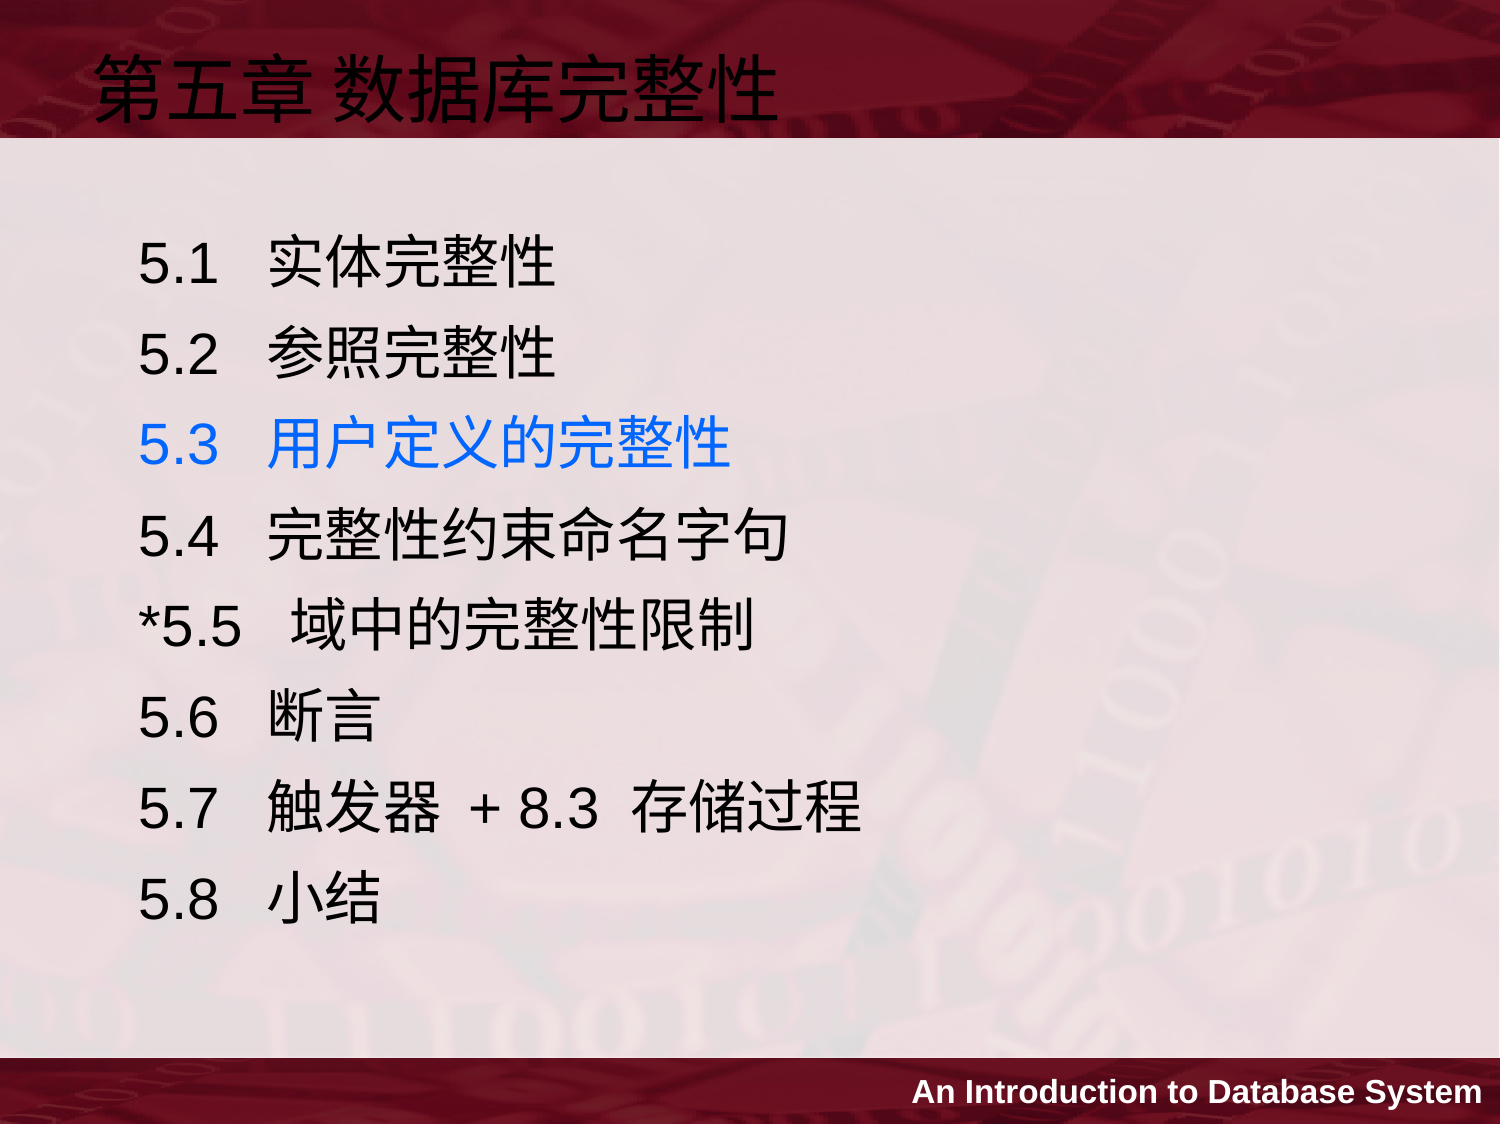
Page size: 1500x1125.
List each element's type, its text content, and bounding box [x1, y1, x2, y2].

text_box [856, 1046, 1447, 1100]
list 5.1 实体完整性 5.2 参照完整性 5.3 用户定义的完整性 5.4 完整性约束命名字句 *5.5 域中的完整性限制 5.6 断言 5.7 触发器 + 8.3 存储过程 5.8 小结 [123, 196, 1402, 934]
picture [0, 0, 1500, 1124]
title 第五章 数据库完整性 [75, 0, 1425, 181]
